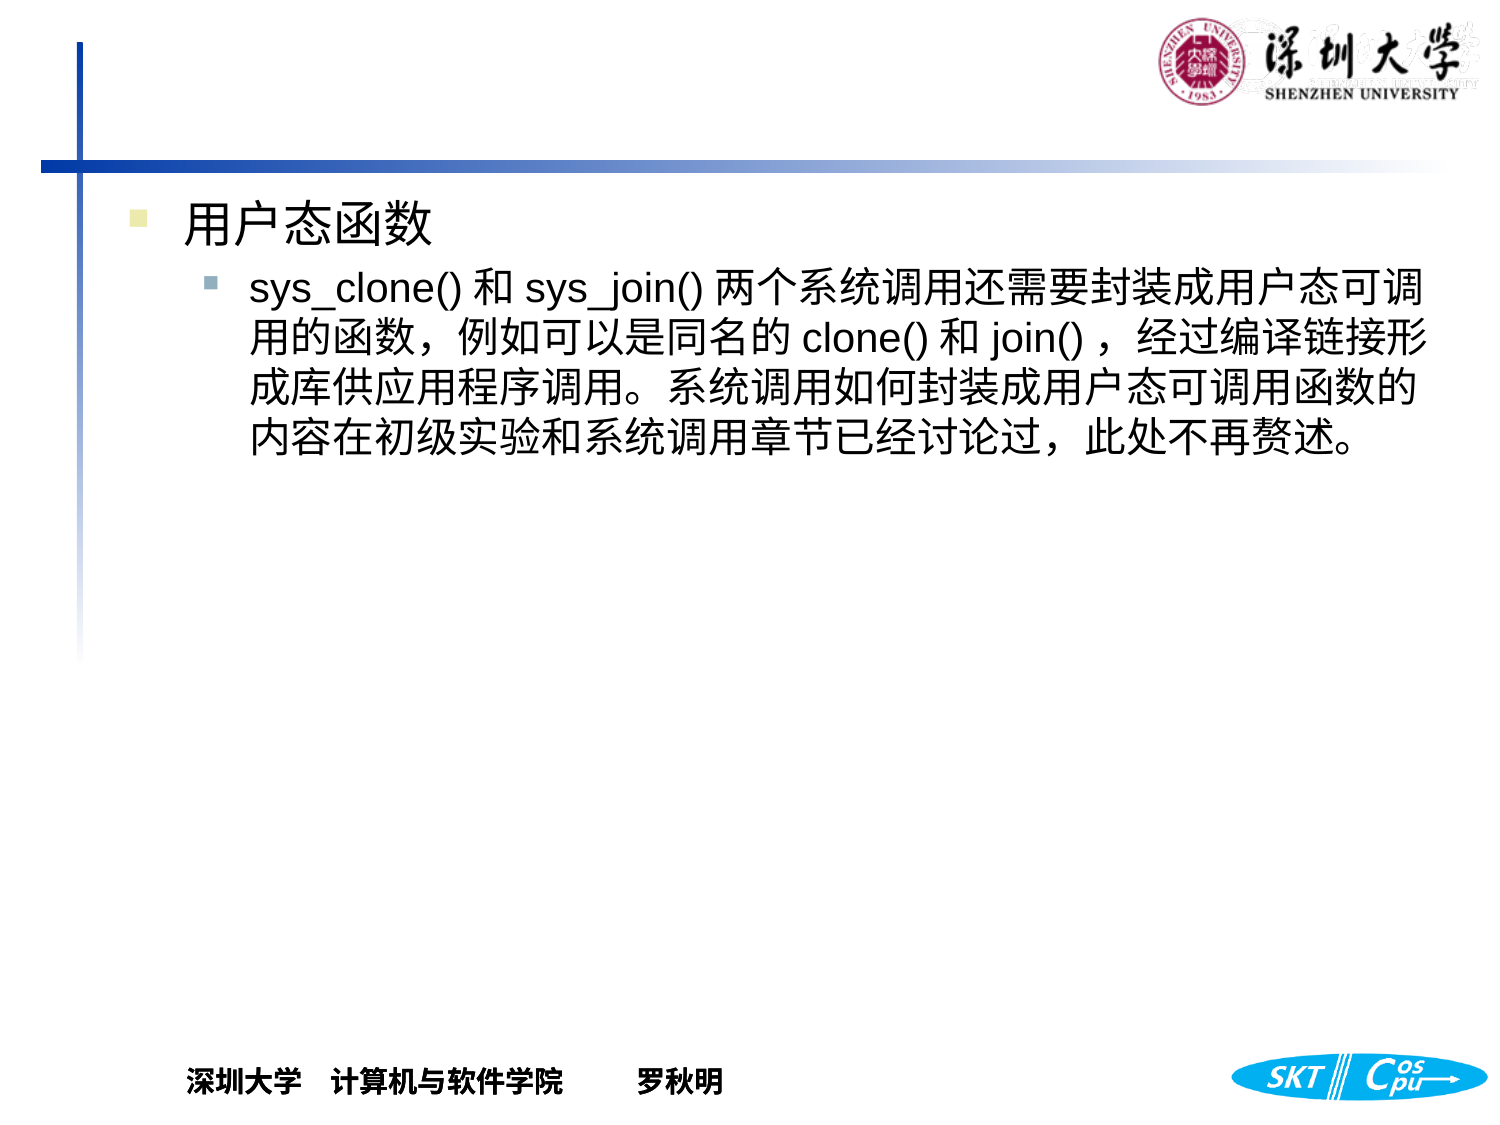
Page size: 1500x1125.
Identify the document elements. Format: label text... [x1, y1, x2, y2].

picture [1130, 7, 1500, 117]
list 用户态函数 sys_clone()和sys_join()两个系统调用还需要封装成用户态可调用的函数，例如可以是同名的clone()和join()，经过编译链接形成库供应用程序调用。系统调用如何封装成用户态可调用函数的内容在初级实验和系统调用章节已经讨论过，此处不再赘述。 [112, 184, 1470, 988]
picture [1227, 1051, 1489, 1102]
